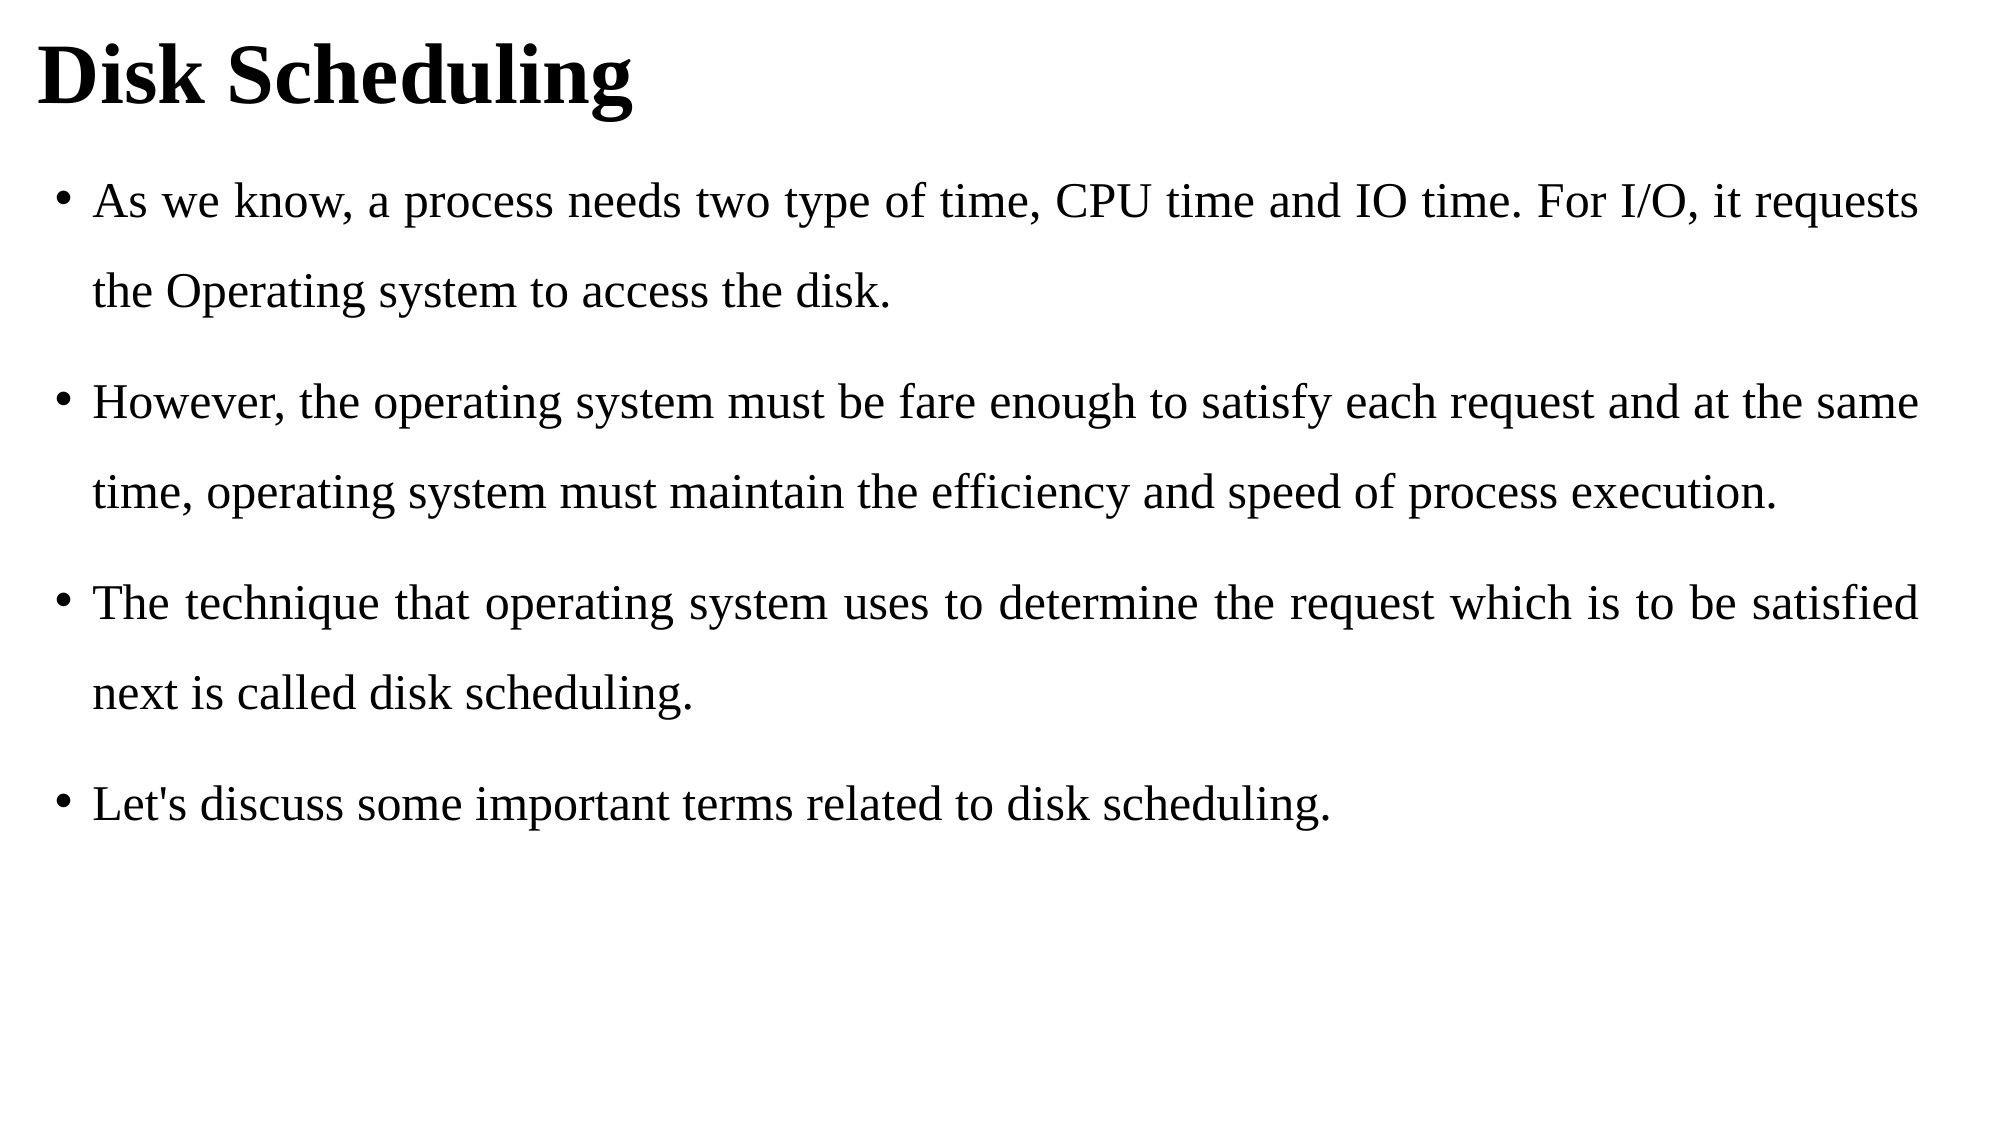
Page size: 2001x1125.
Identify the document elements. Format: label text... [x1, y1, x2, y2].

title Disk Scheduling [22, 21, 1846, 131]
list As we know, a process needs two type of time, CPU time and IO time. For I/O, it requests the Operating system to access the disk. However, the operating system must be fare enough to satisfy each request and at the same time, operating system must maintain the efficiency and speed of process execution. The technique that operating system uses to determine the request which is to be satisfied next is called disk scheduling. Let's discuss some important terms related to disk scheduling. [39, 130, 1937, 1083]
